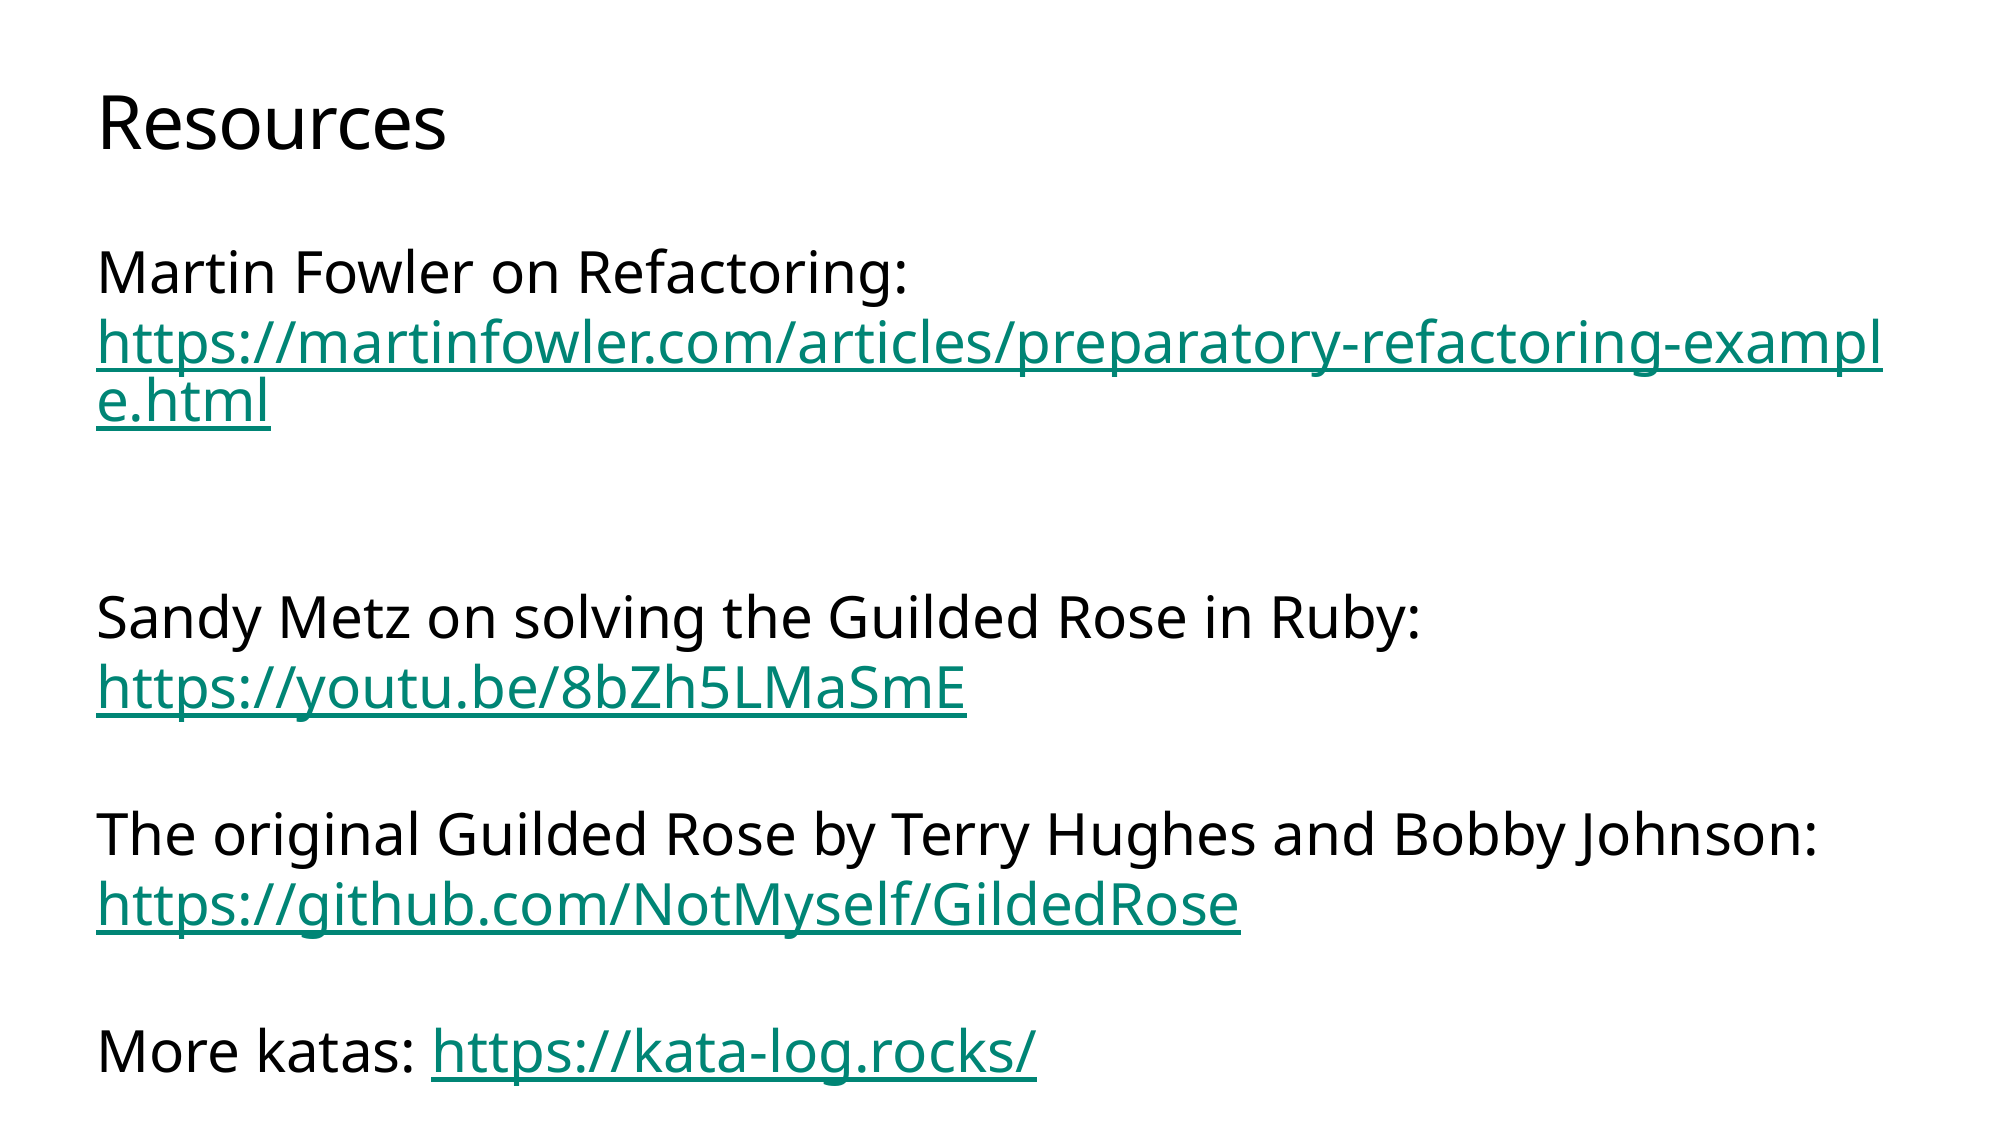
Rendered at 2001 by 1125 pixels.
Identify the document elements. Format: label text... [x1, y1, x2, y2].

list Martin Fowler on Refactoring: https://martinfowler.com/articles/preparatory-refactoring-example.html Sandy Metz on solving the Guilded Rose in Ruby: https://youtu.be/8bZh5LMaSmE The original Guilded Rose by Terry Hughes and Bobby Johnson: https://github.com/NotMyself/GildedRose More katas: https://kata-log.rocks/ [96, 235, 1904, 1014]
title Resources [96, 75, 1904, 166]
